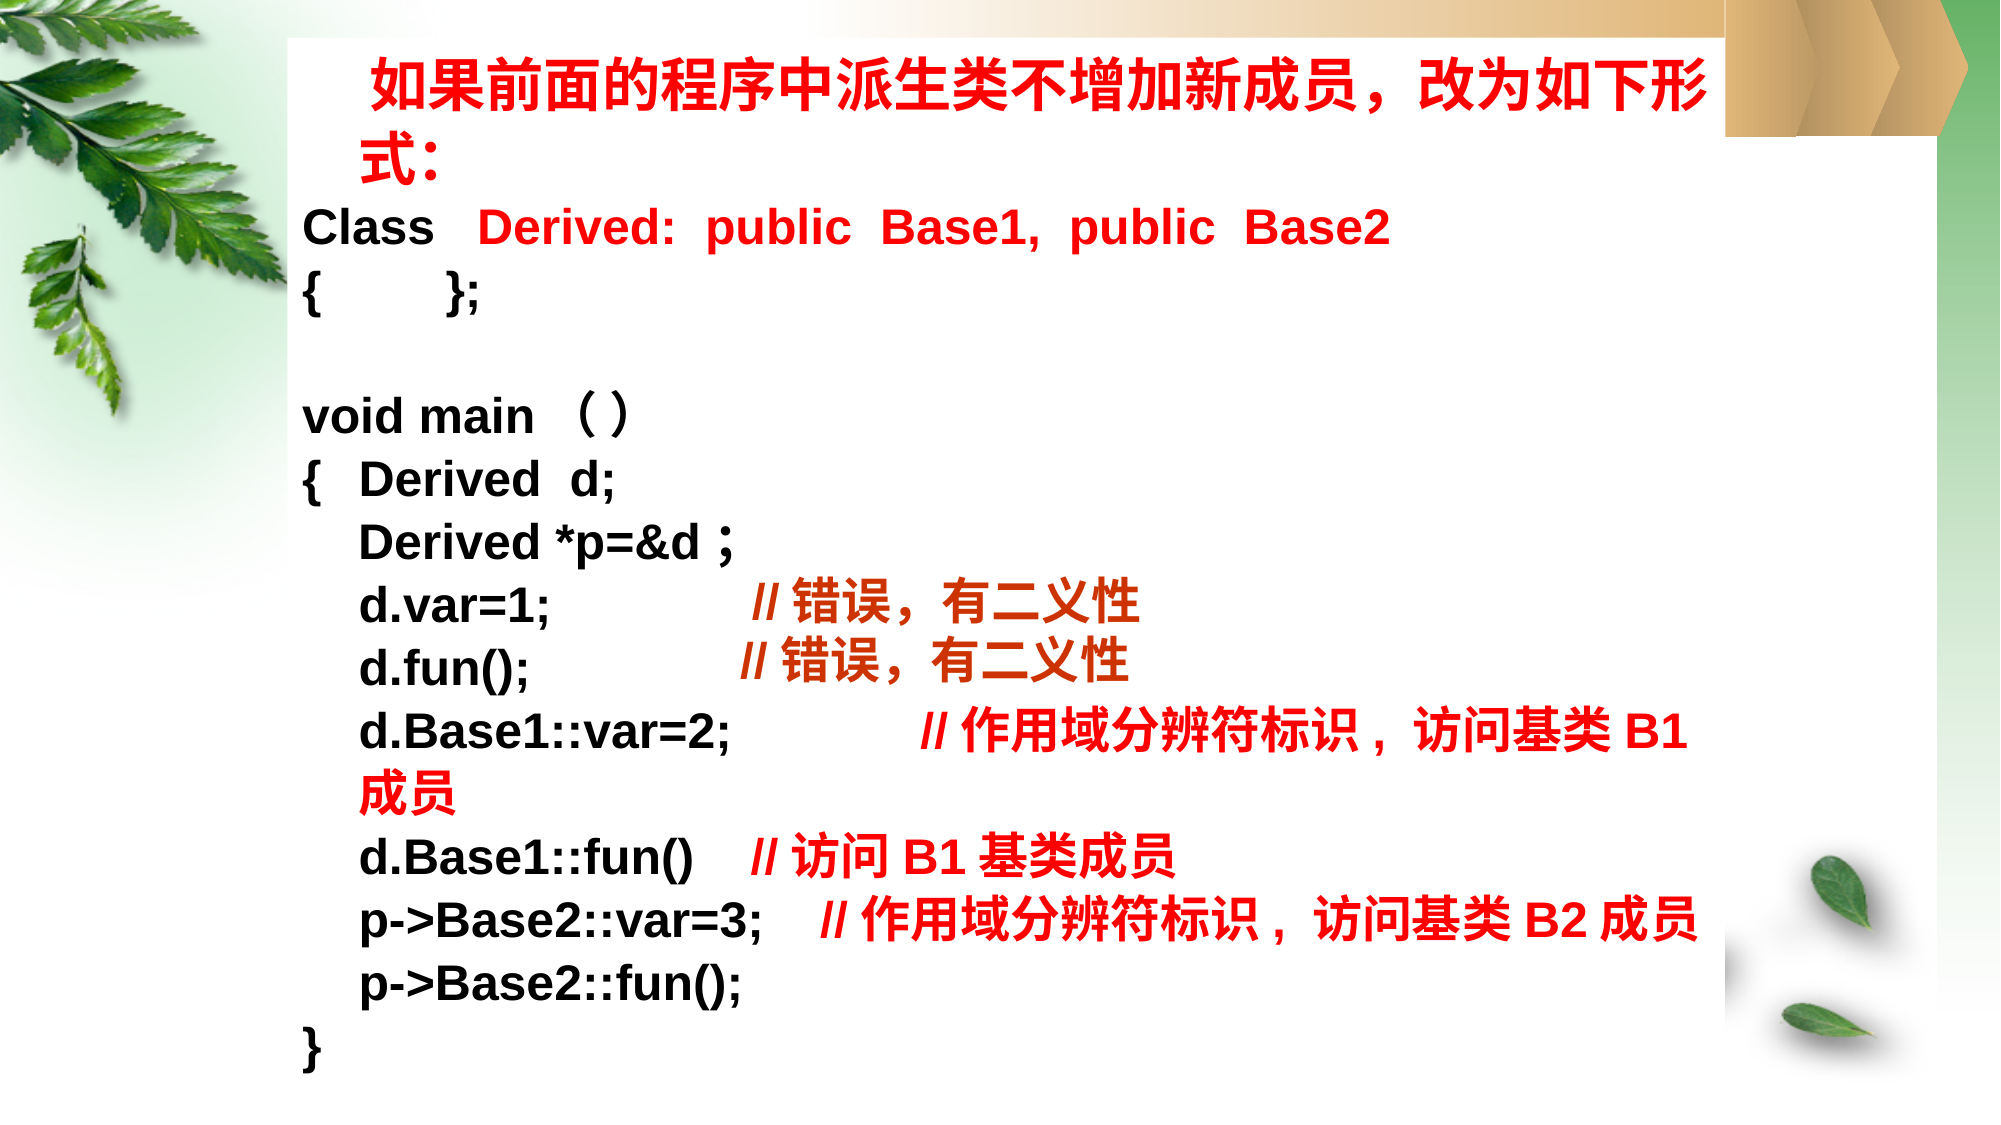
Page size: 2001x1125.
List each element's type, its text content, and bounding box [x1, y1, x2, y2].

text_box //错误，有二义性 [725, 621, 1145, 696]
text_box 如果前面的程序中派生类不增加新成员，改为如下形式： Class Derived: public Base1, public Base2 { }; void main（ ） { Derived d; Derived *p=&d； d.var=1; d.fun(); d.Base1::var=2; //作用域分辨符标识, 访问基类B1成员 d.Base1::fun() //访问B1基类成员 p->Base2::var=3; //作用域分辨符标识, 访问基类B2成员 p->Base2::fun(); } [287, 37, 1725, 1052]
text_box //错误，有二义性 [737, 562, 1157, 638]
picture [0, 0, 2001, 1125]
